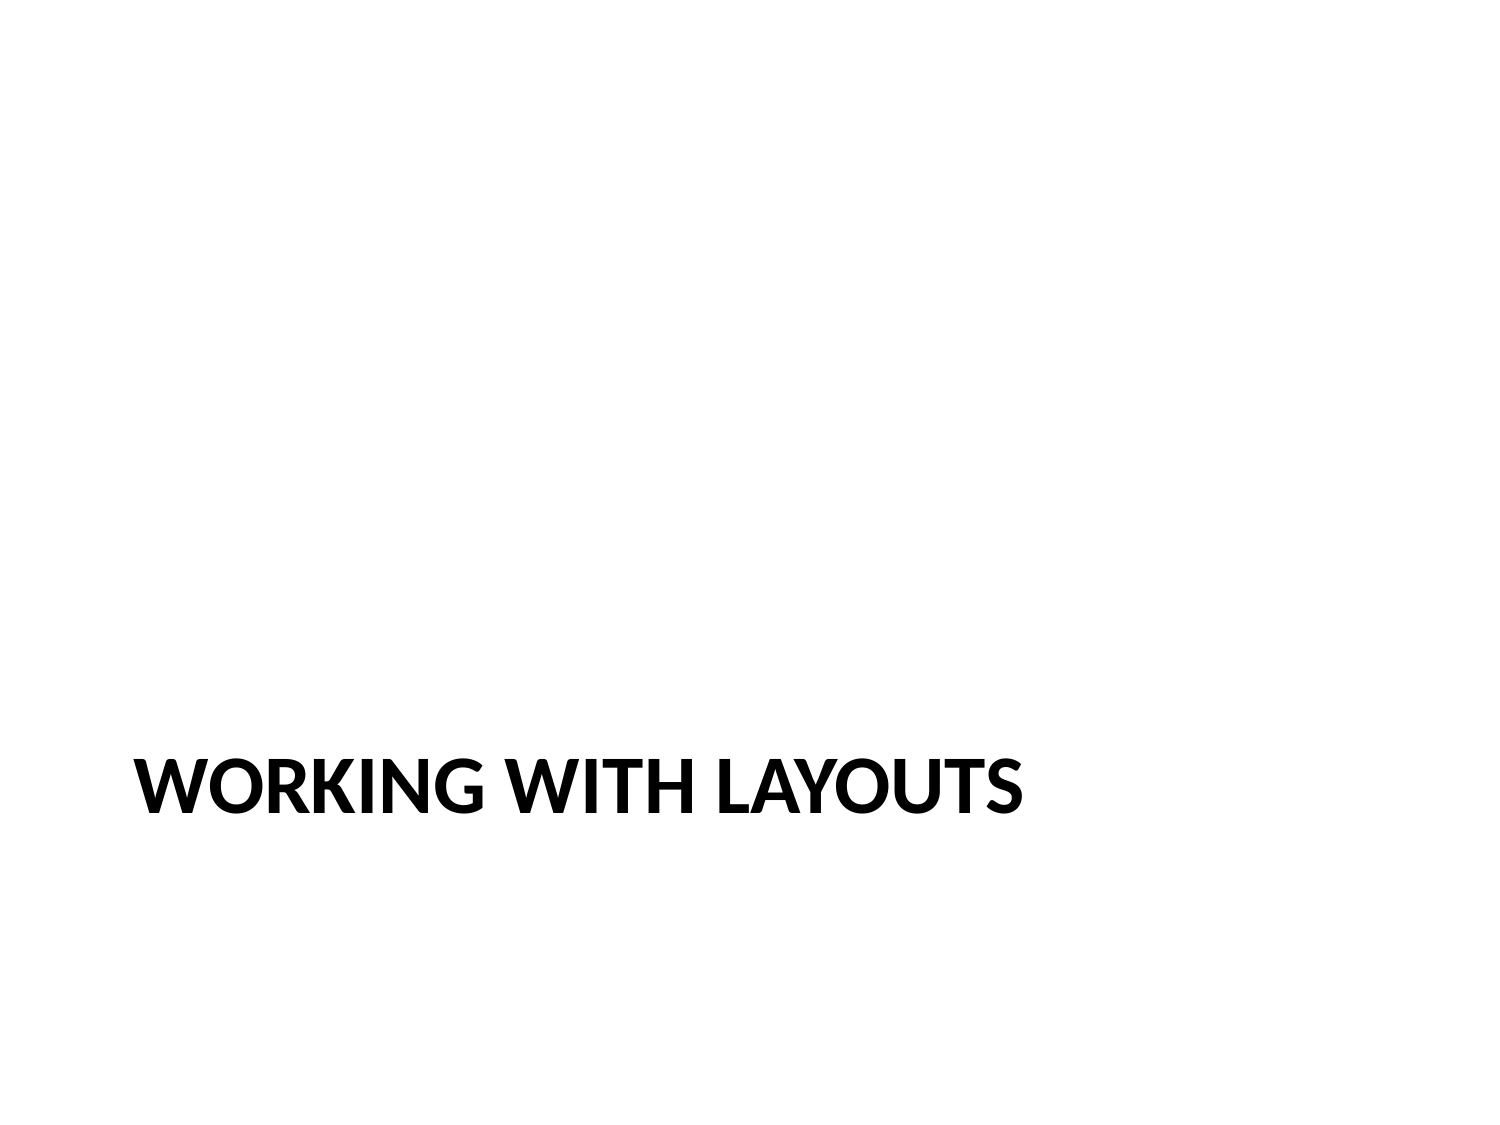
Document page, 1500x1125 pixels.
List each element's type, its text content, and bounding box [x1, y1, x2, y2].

title Working with Layouts [118, 722, 1394, 947]
